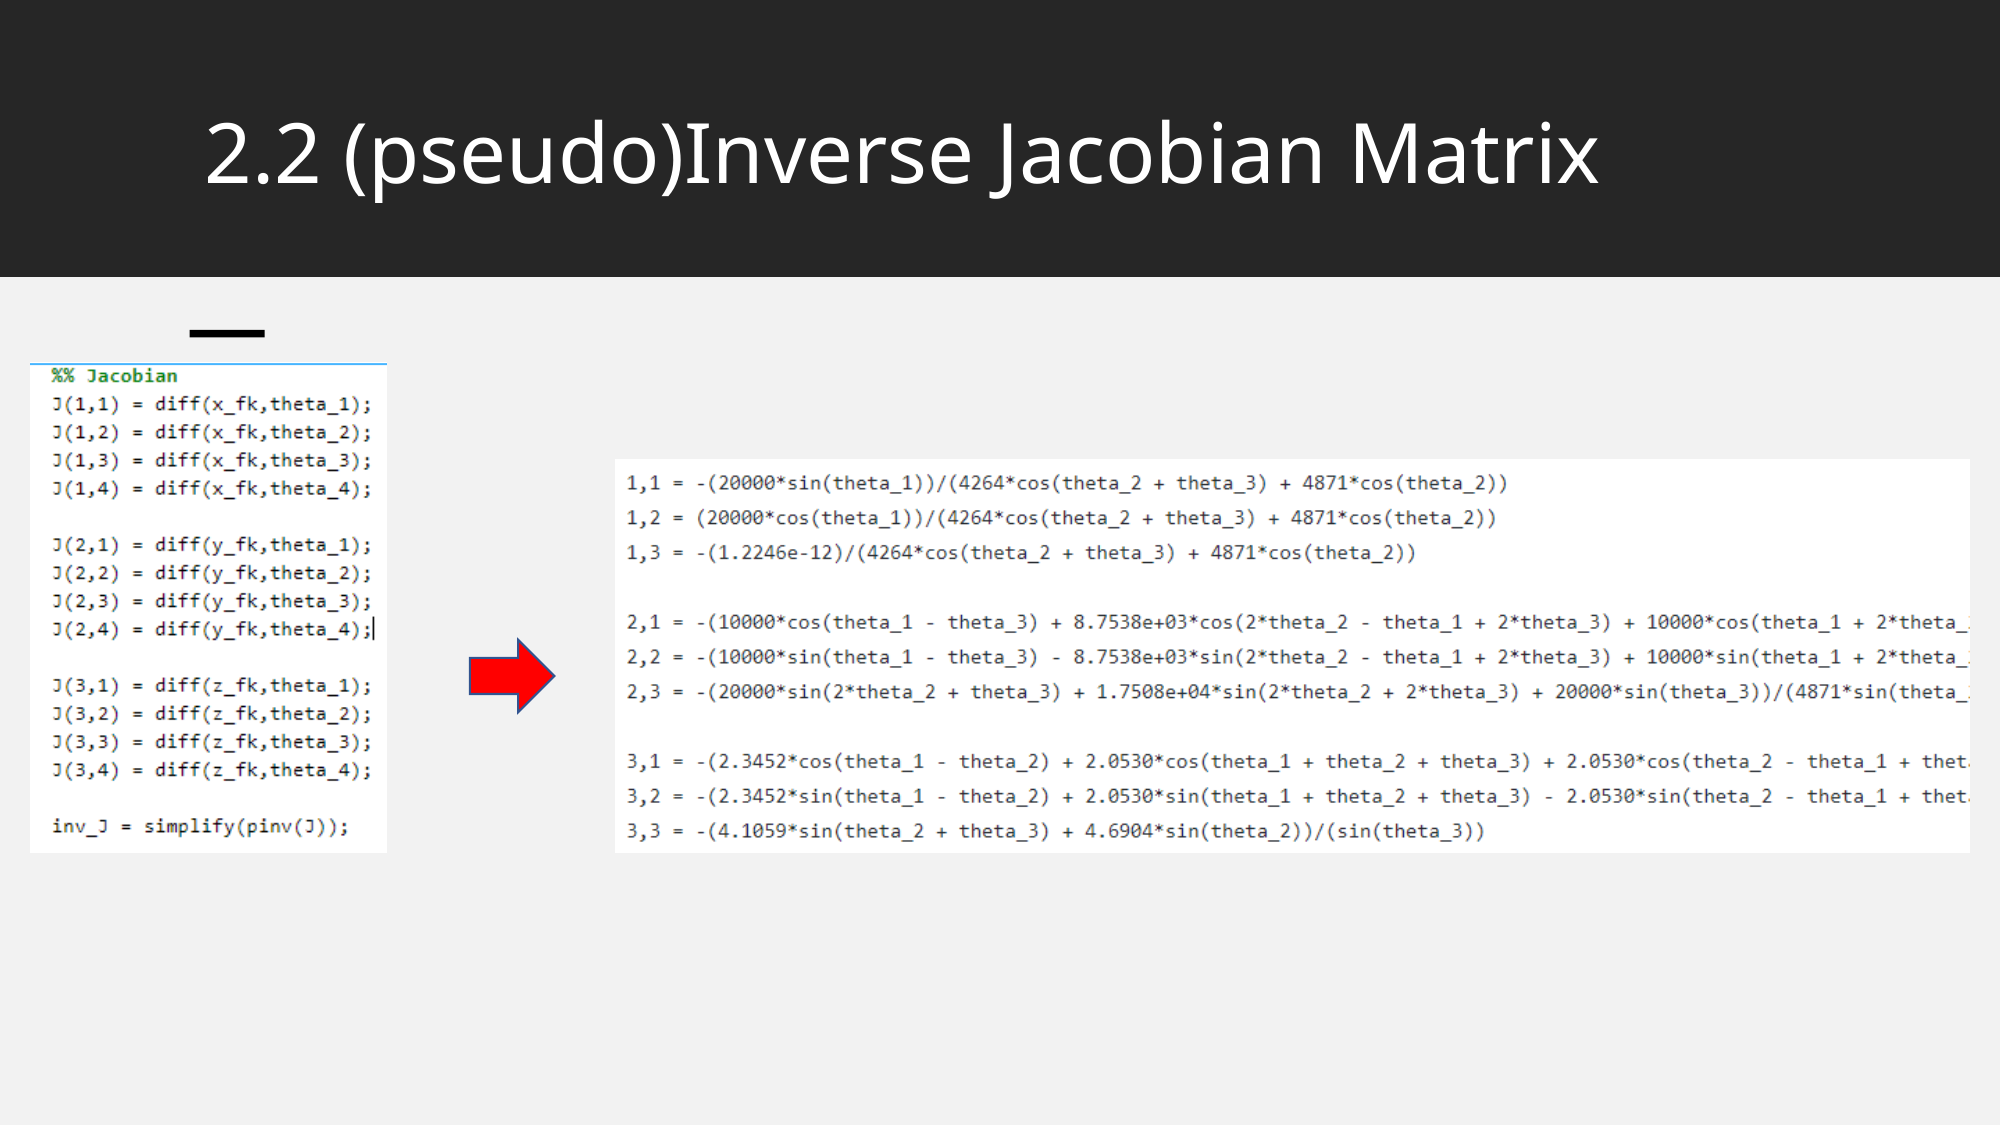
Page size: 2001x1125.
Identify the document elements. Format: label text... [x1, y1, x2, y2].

picture [30, 361, 387, 853]
picture [615, 459, 1970, 853]
text_box [0, 0, 2000, 276]
text_box [468, 637, 556, 715]
title 2.2 (pseudo)Inverse Jacobian Matrix [189, 104, 1812, 253]
text_box [0, 276, 2000, 1125]
text_box [189, 329, 266, 338]
